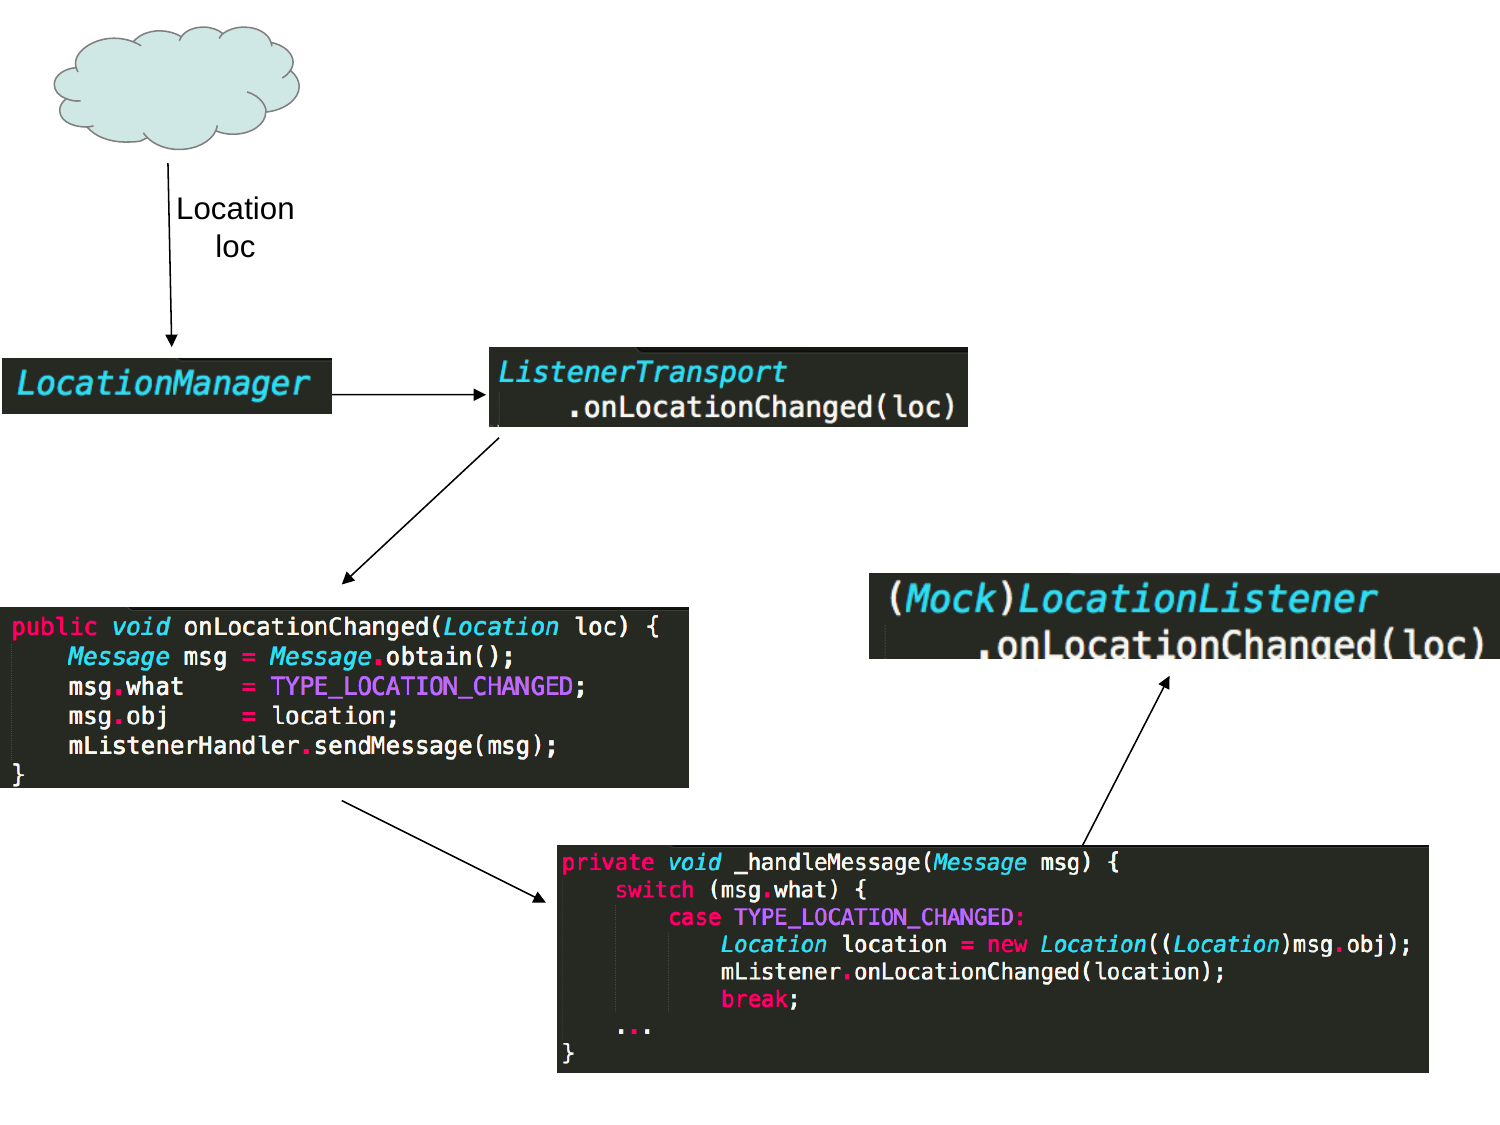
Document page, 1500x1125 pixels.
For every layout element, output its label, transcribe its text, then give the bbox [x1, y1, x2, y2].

text_box [341, 437, 500, 585]
picture [488, 346, 968, 427]
text_box [165, 261, 178, 348]
text_box [341, 800, 546, 903]
picture [556, 845, 1429, 1073]
text_box [336, 388, 483, 401]
text_box Location loc [157, 179, 313, 261]
text_box [1083, 675, 1170, 844]
text_box [54, 27, 300, 150]
picture [0, 607, 690, 788]
picture [868, 573, 1500, 659]
picture [2, 358, 332, 414]
